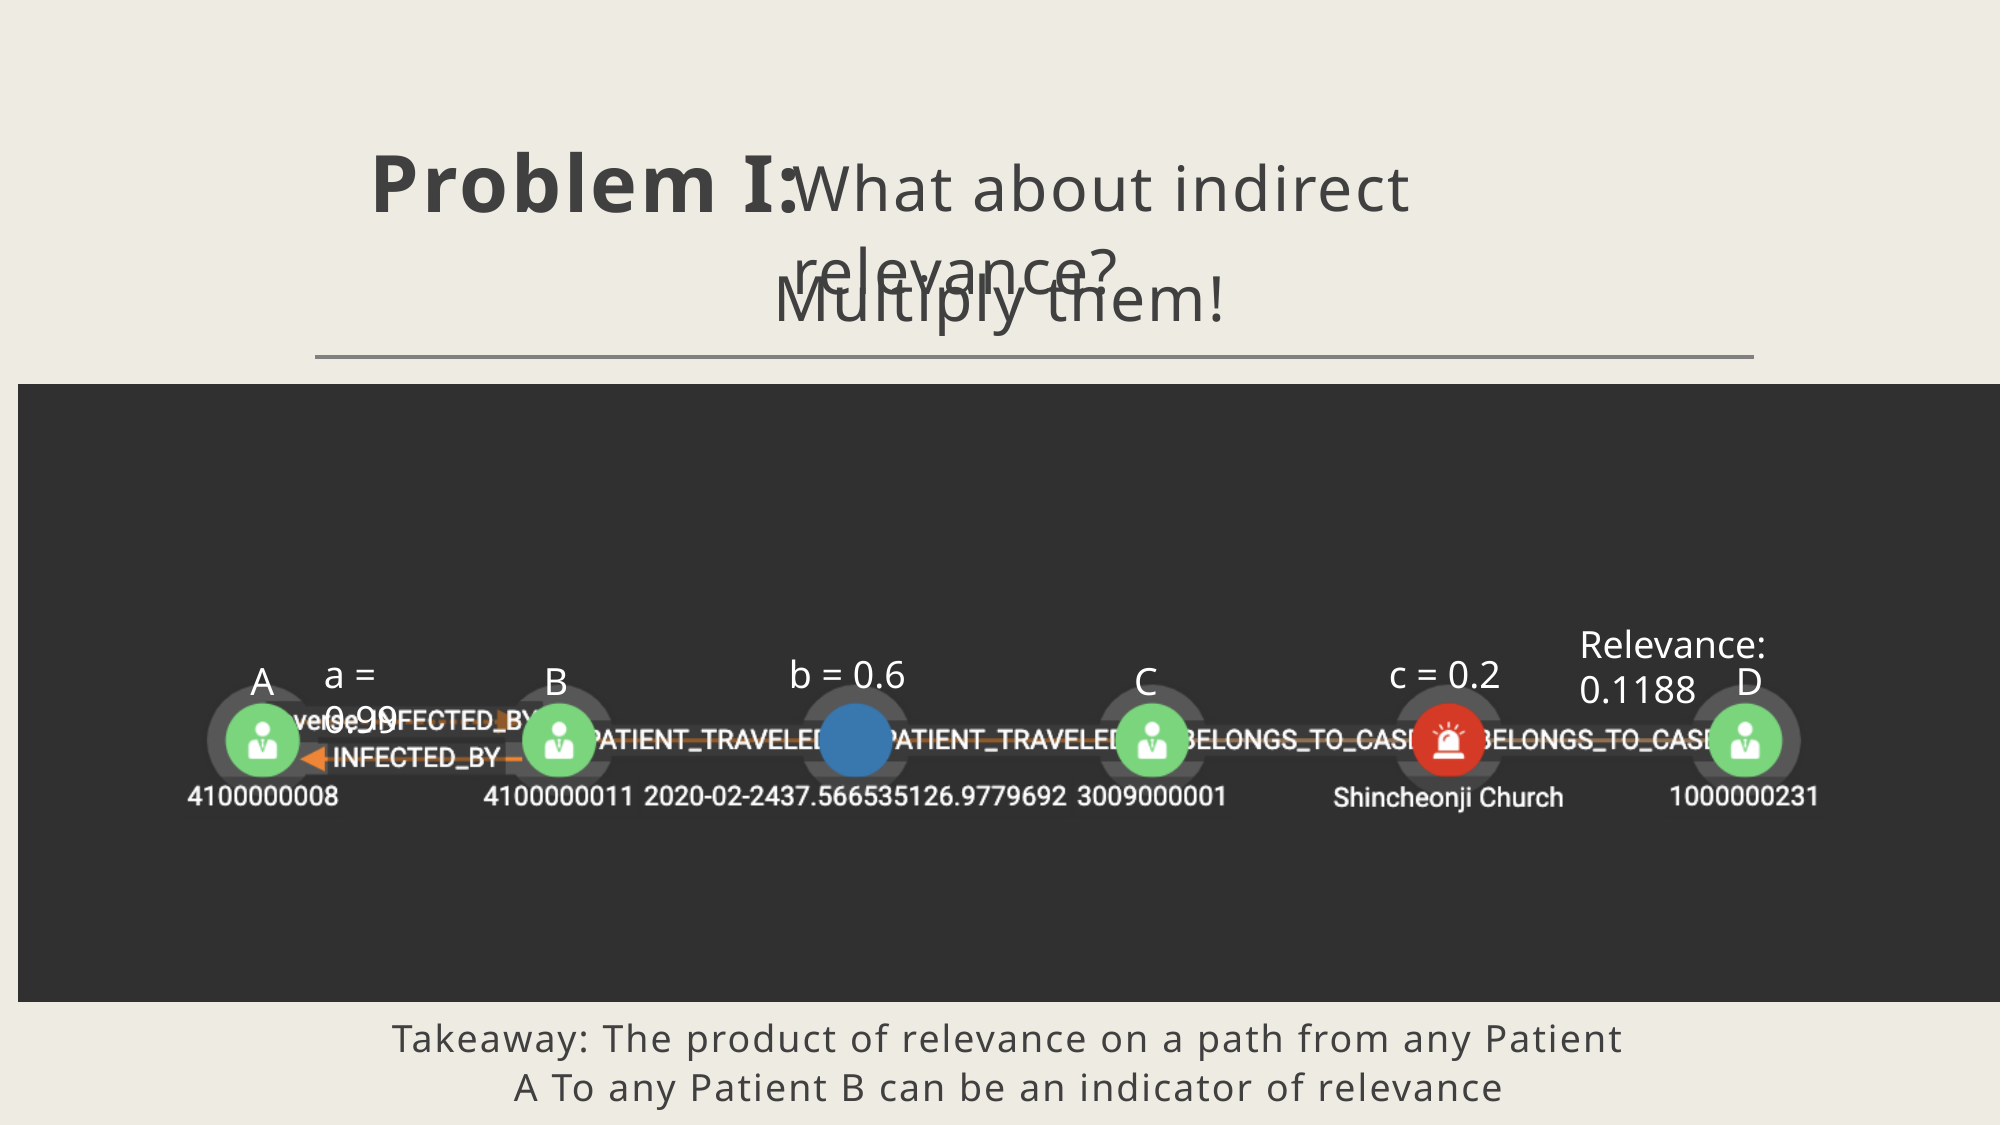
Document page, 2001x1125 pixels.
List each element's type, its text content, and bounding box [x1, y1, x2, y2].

text_box Multiply them! [506, 233, 1494, 353]
text_box Takeaway: The product of relevance on a path from any Patient A To any Patient B can be an indicator of relevance [362, 1002, 1656, 1112]
picture [17, 384, 2000, 1002]
list What about indirect relevance? [774, 123, 1762, 243]
title Problem I: [352, 22, 1791, 243]
